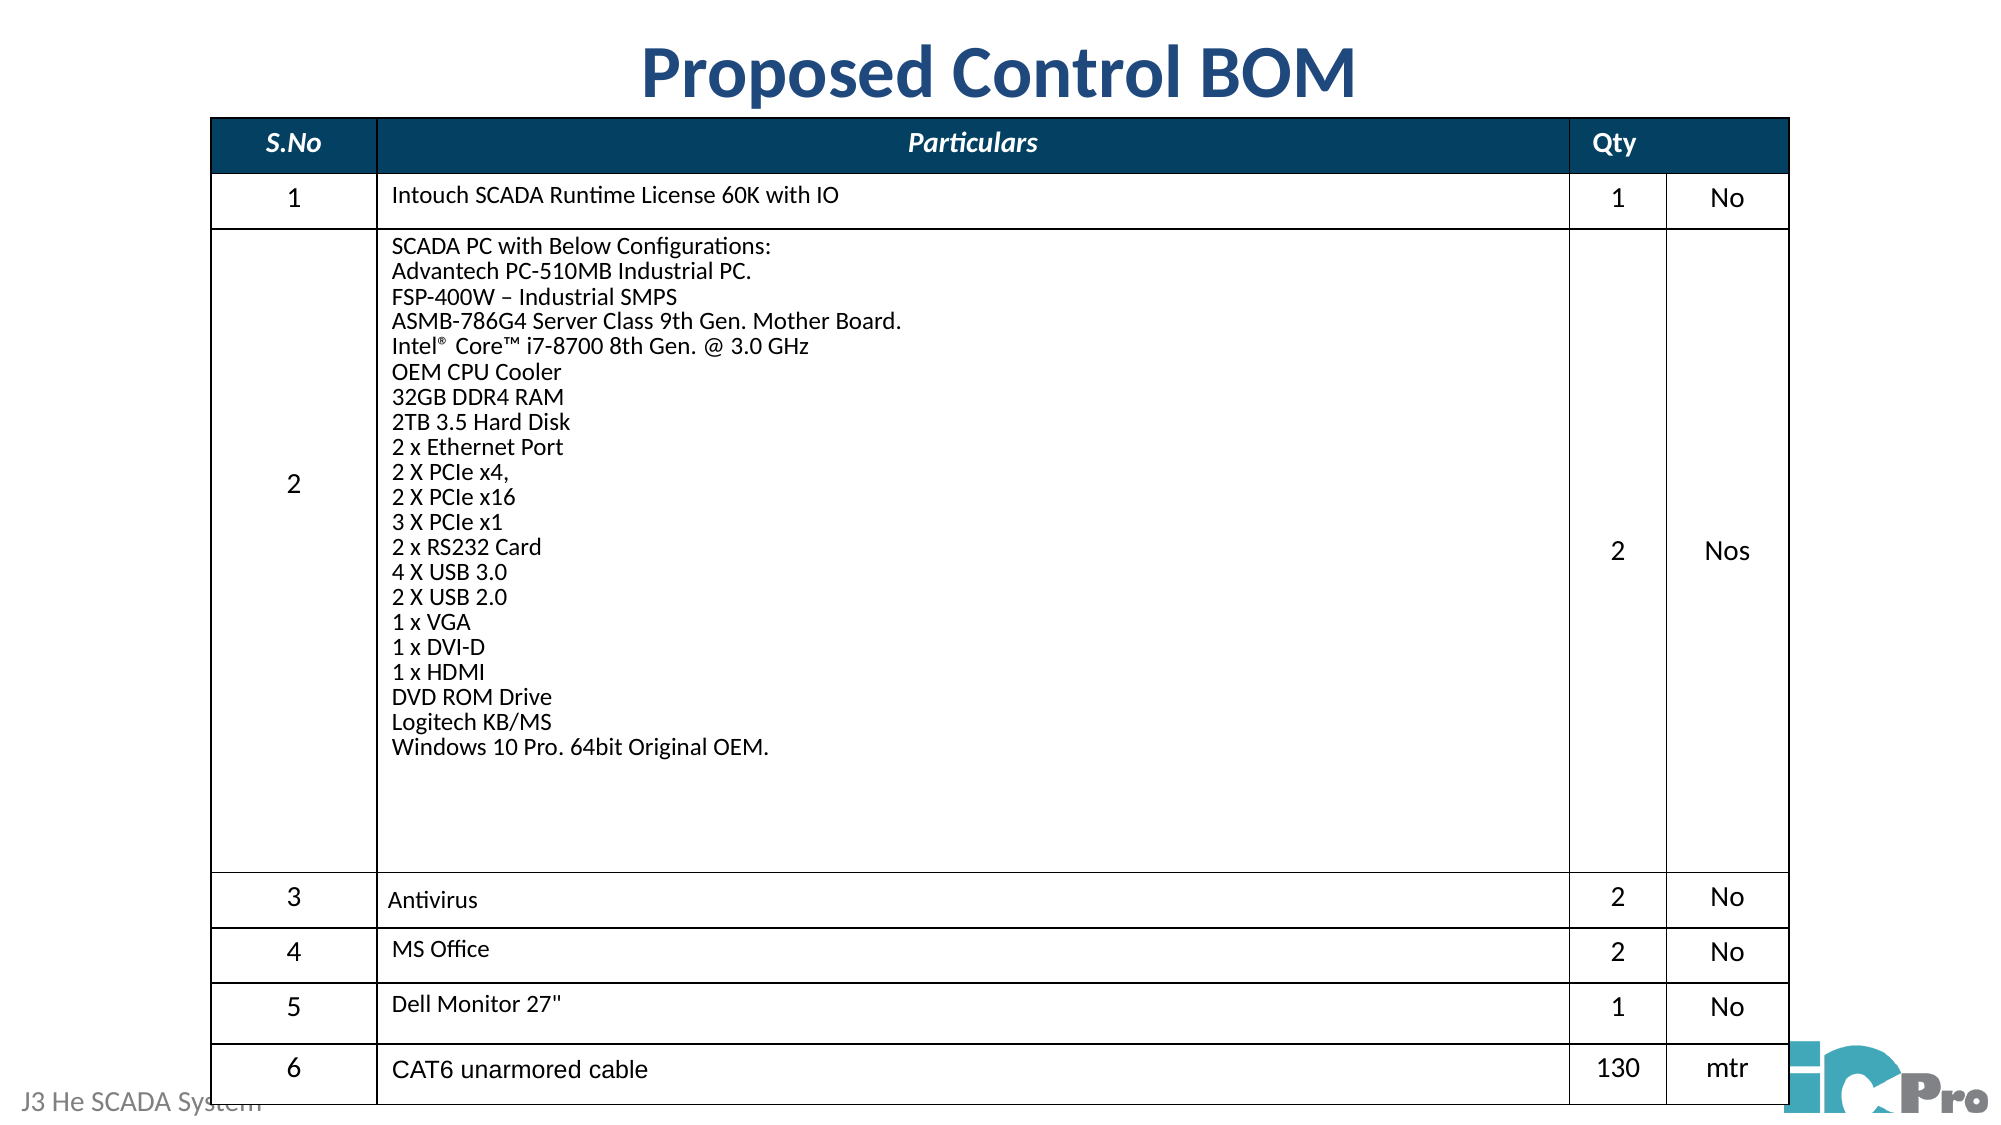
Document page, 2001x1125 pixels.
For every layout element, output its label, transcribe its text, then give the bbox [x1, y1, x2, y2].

table_header Particulars [378, 119, 1569, 173]
table_cell No [1667, 873, 1788, 927]
table_header Qty [1570, 119, 1666, 173]
text_box Proposed Control BOM [0, 0, 2000, 136]
table_cell 2 [212, 230, 376, 872]
table_cell 4 [212, 929, 376, 982]
table_cell 2 [1570, 230, 1666, 872]
table_cell mtr [1667, 1045, 1784, 1104]
table_cell MS Office [378, 929, 1569, 982]
table_cell No [1667, 984, 1788, 1043]
picture [1784, 1041, 1988, 1113]
table_header [1666, 119, 1788, 173]
table_cell No [1667, 174, 1788, 228]
table_cell Dell Monitor 27" [378, 984, 1569, 1043]
table_cell Antivirus [378, 873, 1569, 927]
table_cell 1 [212, 174, 376, 228]
table_cell 1 [1570, 174, 1666, 228]
table_cell SCADA PC with Below Configurations: Advantech PC-510MB Industrial PC. FSP-400W – Industrial SMPS ASMB-786G4 Server Class 9th Gen. Mother Board. Intel® Core™ i7-8700 8th Gen. @ 3.0 GHz OEM CPU Cooler 32GB DDR4 RAM 2TB 3.5 Hard Disk 2 x Ethernet Port 2 X PCIe x4, 2 X PCIe x16 3 X PCIe x1 2 x RS232 Card 4 X USB 3.0 2 X USB 2.0 1 x VGA 1 x DVI-D 1 x HDMI DVD ROM Drive Logitech KB/MS Windows 10 Pro. 64bit Original OEM. [378, 230, 1569, 872]
table_cell Intouch SCADA Runtime License 60K with IO [378, 174, 1569, 228]
table_cell 5 [212, 984, 376, 1043]
table_cell 2 [1570, 873, 1666, 927]
table_cell 6 [212, 1045, 376, 1104]
table_cell 3 [212, 873, 376, 927]
table_header S.No [212, 119, 376, 173]
table_cell 2 [1570, 929, 1666, 982]
text_box J3 He SCADA System [6, 1074, 614, 1125]
table_cell CAT6 unarmored cable [378, 1045, 1569, 1104]
table_cell Nos [1667, 230, 1788, 872]
table_cell 130 [1570, 1045, 1666, 1104]
table_cell No [1667, 929, 1788, 982]
table_cell 1 [1570, 984, 1666, 1043]
